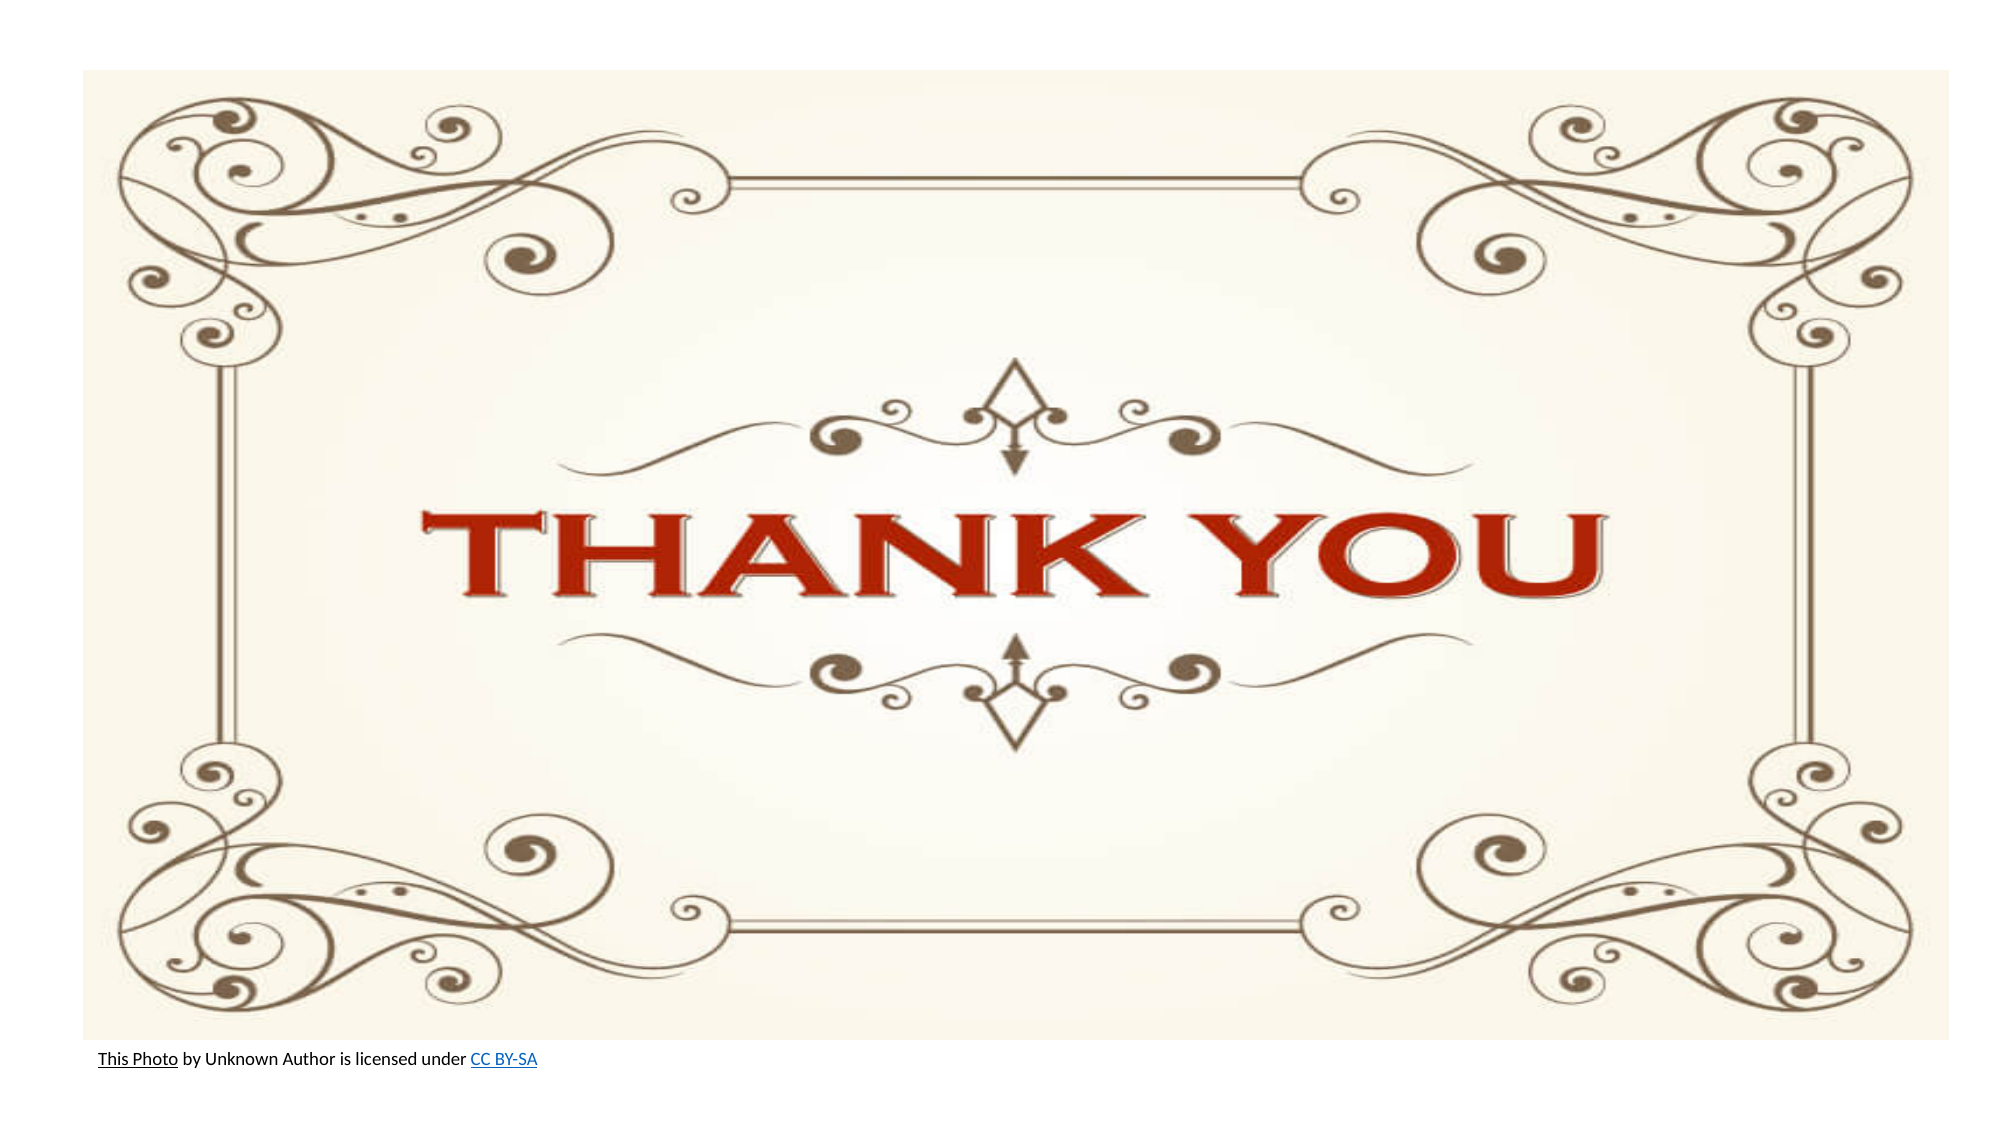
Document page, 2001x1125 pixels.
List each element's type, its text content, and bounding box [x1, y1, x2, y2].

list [83, 70, 1949, 1040]
text_box This Photo by Unknown Author is licensed under CC BY-SA [83, 1040, 1949, 1077]
